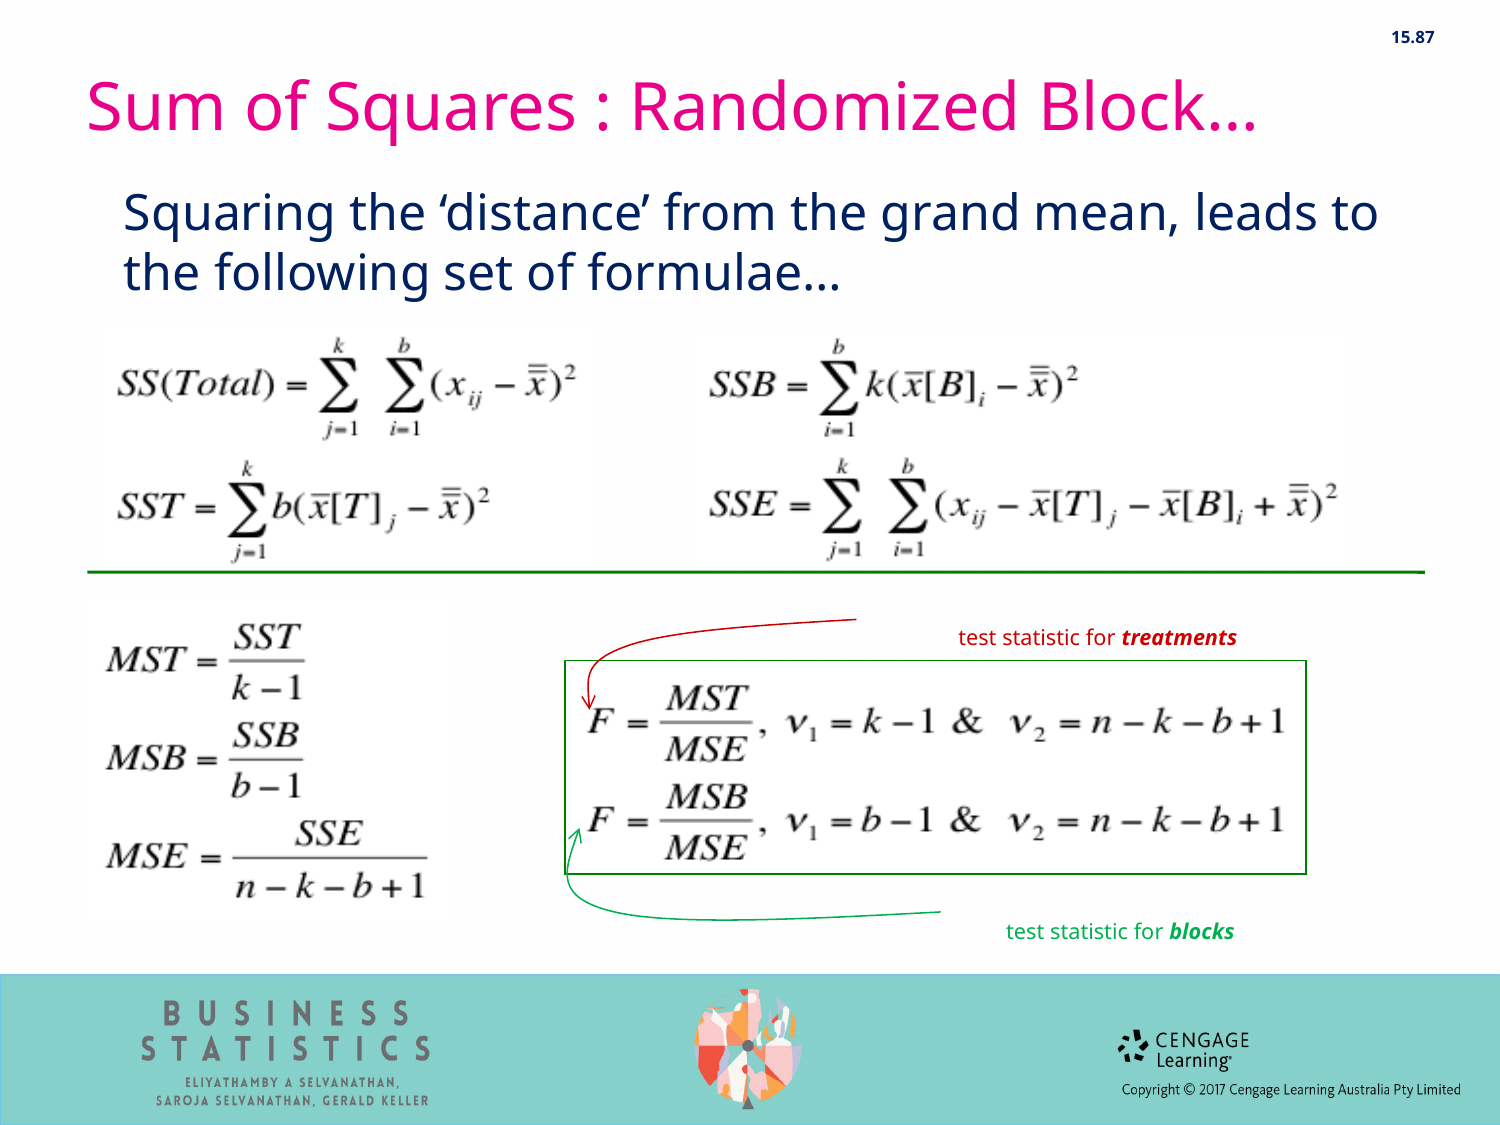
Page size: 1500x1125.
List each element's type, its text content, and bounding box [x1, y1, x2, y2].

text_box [87, 324, 1355, 949]
slide_number 15.87 [1376, 0, 1500, 67]
list Squaring the ‘distance’ from the grand mean, leads to the following set of formulae… [108, 172, 1422, 314]
picture [0, 0, 1500, 1125]
title Sum of Squares : Randomized Block… [71, 30, 1422, 176]
